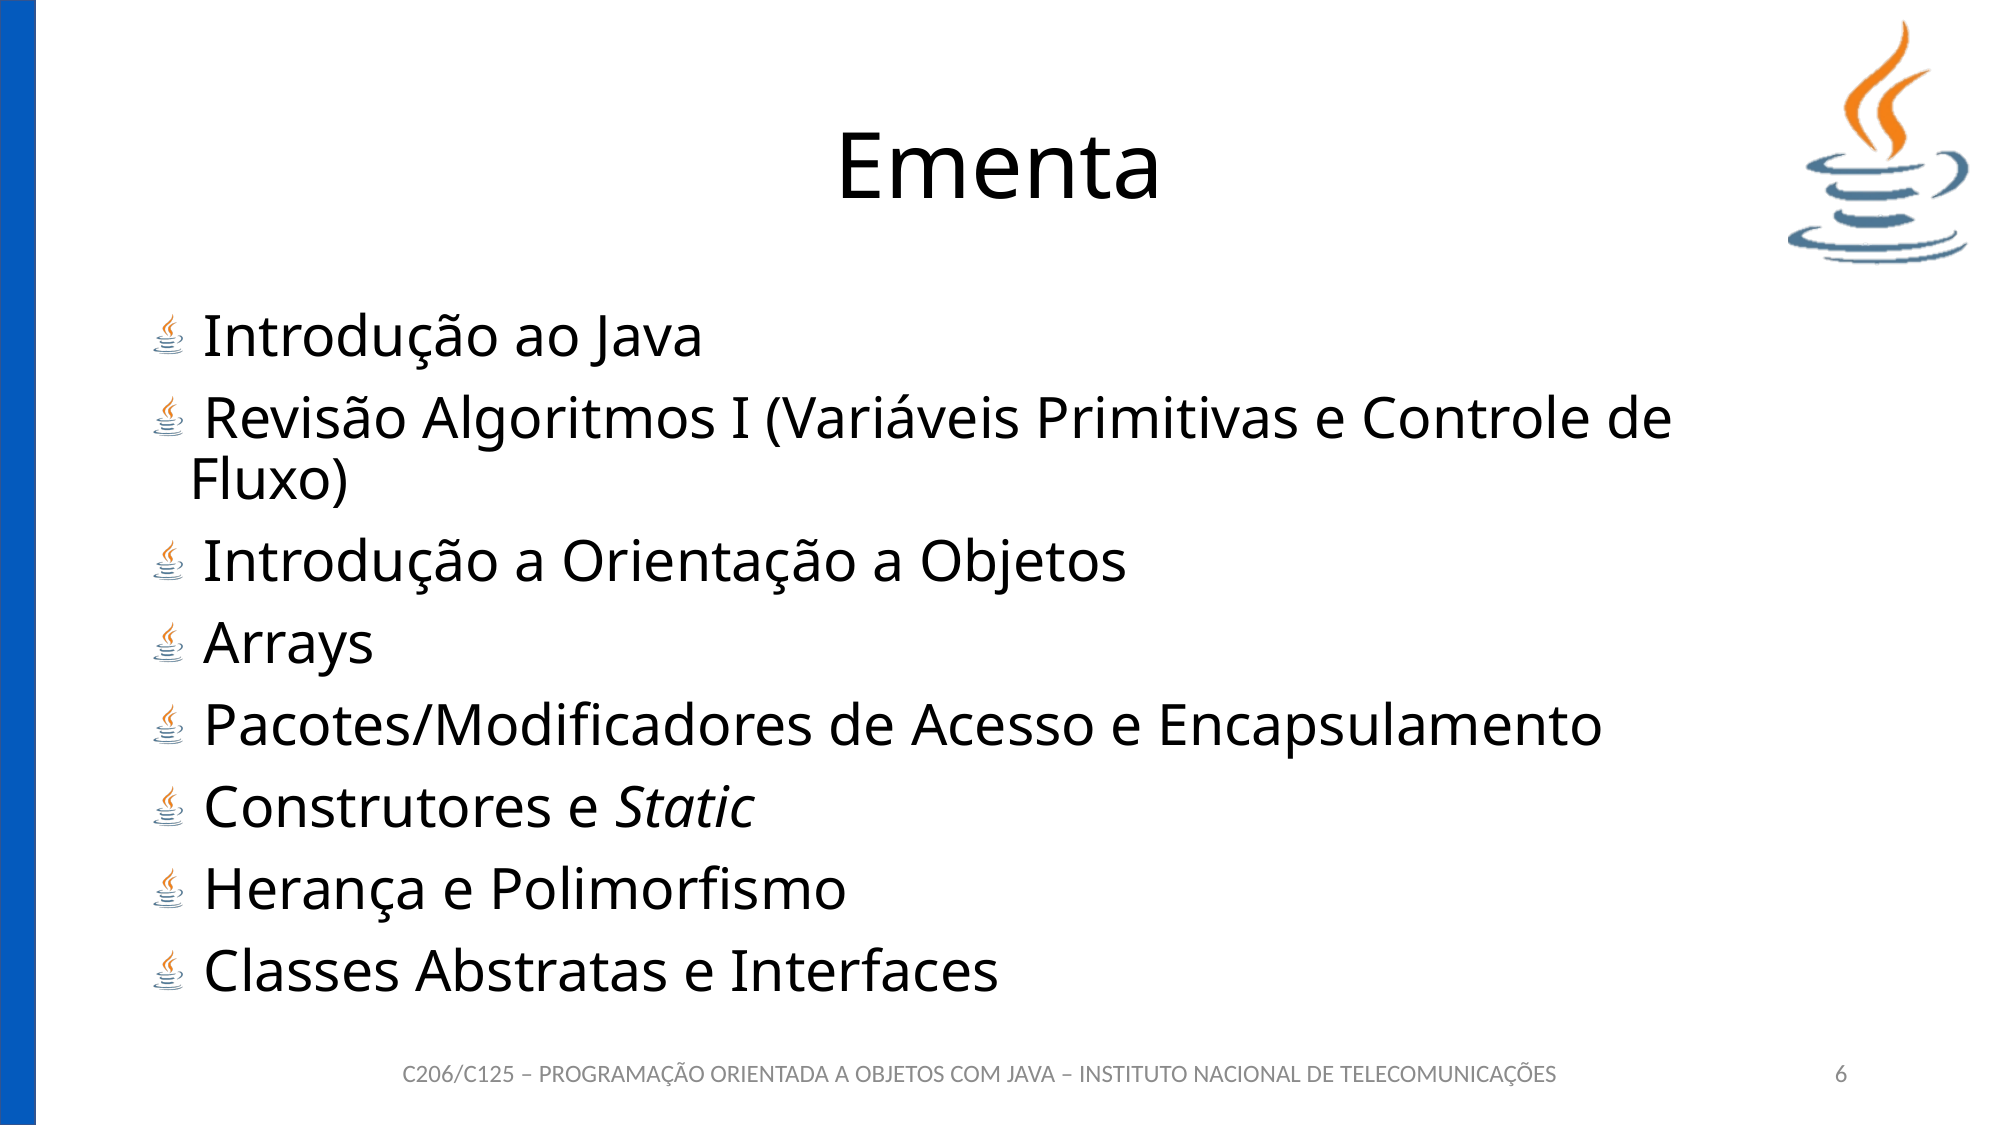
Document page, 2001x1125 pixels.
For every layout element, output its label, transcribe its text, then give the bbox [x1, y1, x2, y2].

picture [152, 867, 185, 909]
picture [152, 313, 185, 355]
picture [152, 785, 185, 827]
title Ementa [137, 59, 1863, 278]
slide_number 6 [1710, 1042, 1863, 1103]
picture [152, 395, 185, 437]
picture [152, 539, 185, 581]
footer C206/C125 – PROGRAMAÇÃO ORIENTADA A OBJETOS COM JAVA – INSTITUTO NACIONAL DE TELECOMUNICAÇÕES [251, 1042, 1710, 1103]
picture [152, 703, 185, 745]
text_box [0, 0, 36, 1125]
picture [152, 949, 185, 991]
picture [1779, 15, 1982, 270]
picture [152, 621, 185, 663]
list Introdução ao Java Revisão Algoritmos I (Variáveis Primitivas e Controle de Fluxo) Introdução a Orientação a Objetos Arrays Pacotes/Modificadores de Acesso e Encapsulamento Construtores e Static Herança e Polimorfismo Classes Abstratas e Interfaces [137, 299, 1863, 1014]
